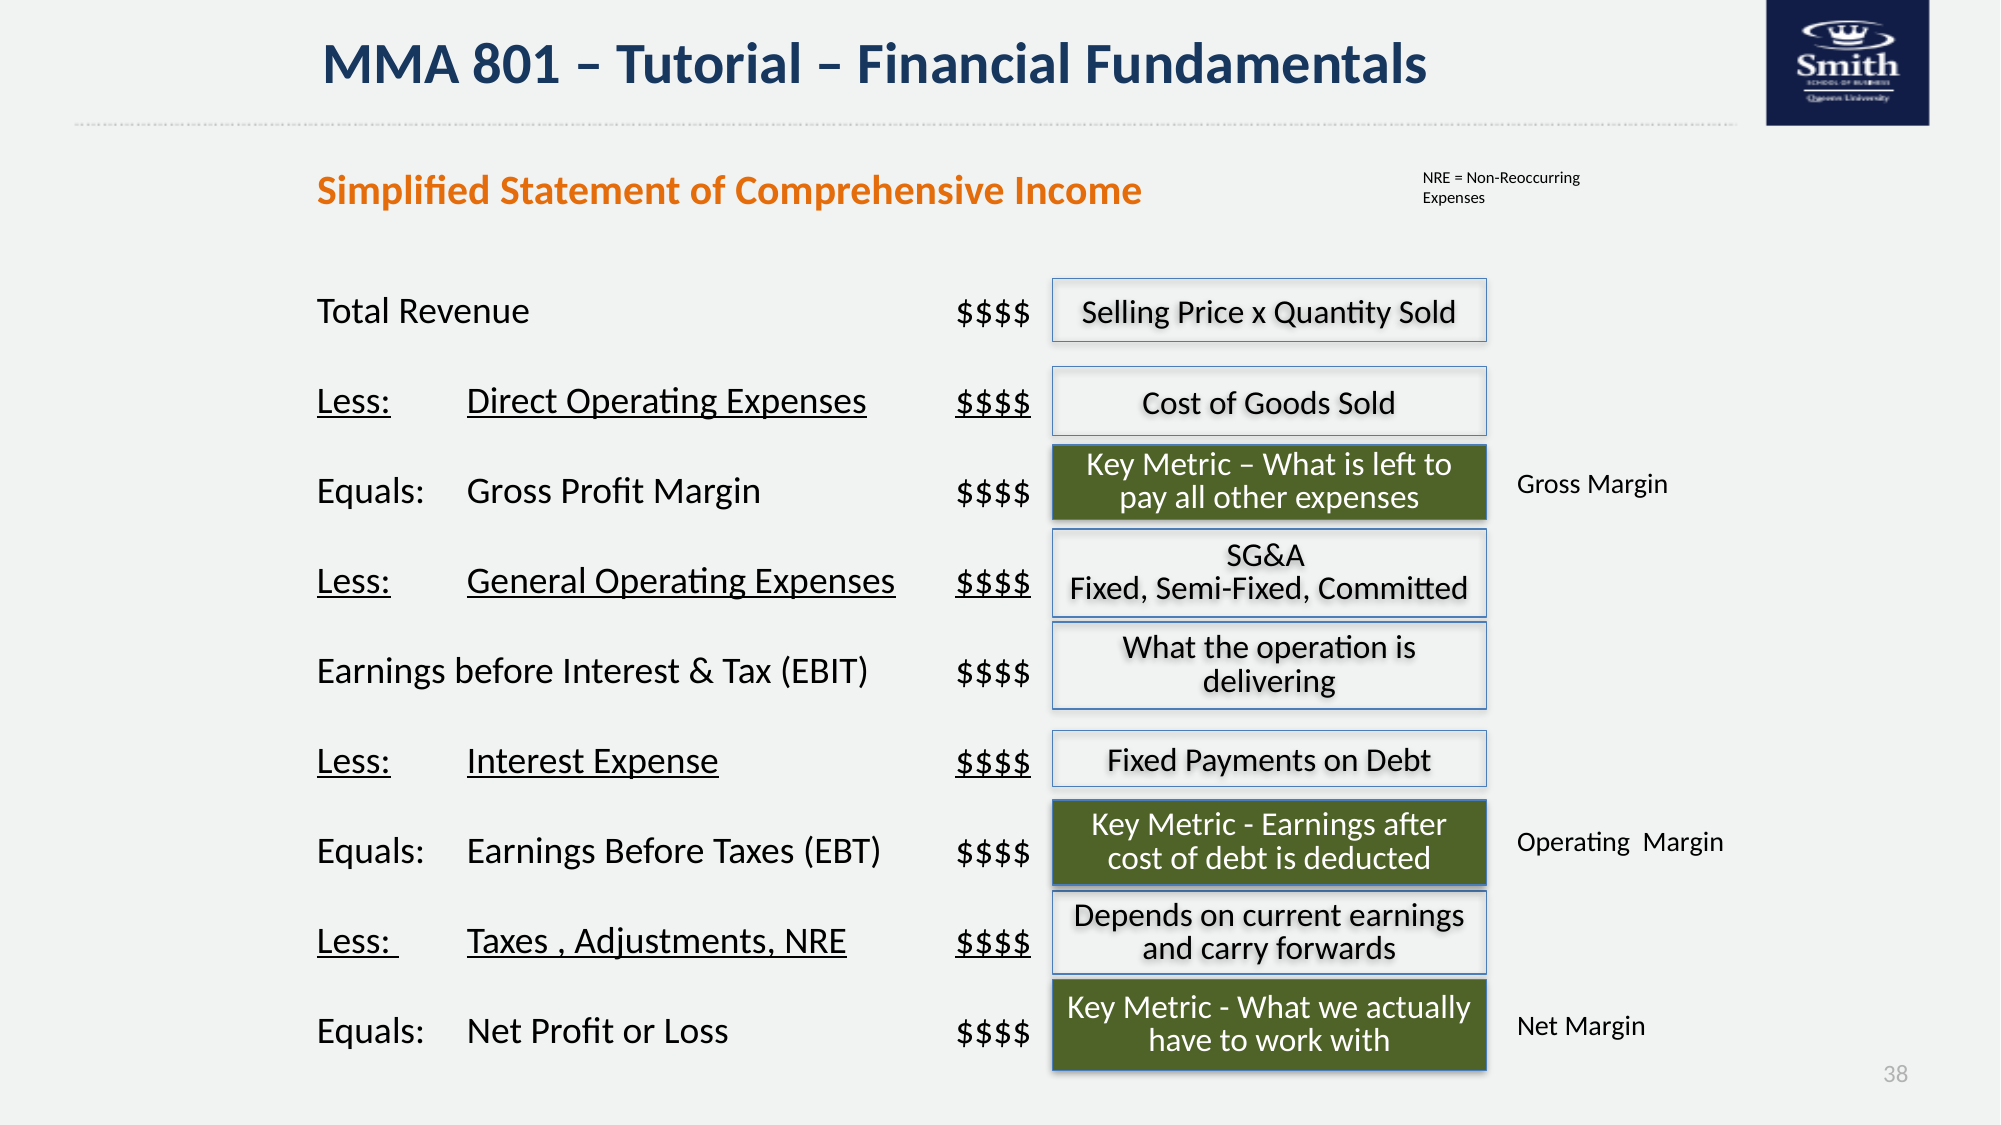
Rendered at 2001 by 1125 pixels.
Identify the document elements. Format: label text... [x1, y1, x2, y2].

text_box Cost of Goods Sold [1052, 366, 1487, 436]
text_box Selling Price x Quantity Sold [1052, 278, 1487, 342]
text_box What the operation is delivering [1052, 621, 1487, 710]
text_box Key Metric - What we actually have to work with [1052, 979, 1487, 1071]
text_box NRE = Non-Reoccurring Expenses [1408, 159, 1654, 215]
text_box Key Metric – What is left to pay all other expenses [1052, 444, 1487, 520]
slide_number 38 [1473, 1042, 1924, 1103]
text_box Fixed Payments on Debt [1052, 730, 1487, 787]
text_box Gross Margin [1502, 458, 1750, 507]
title Simplified Statement of Comprehensive Income [302, 134, 1533, 242]
text_box MMA 801 – Tutorial – Financial Fundamentals [307, 7, 1538, 114]
text_box Total Revenue $$$$ Less: Direct Operating Expenses $$$$ Equals: Gross Profit Margin $$$$ Less: General Operating Expenses $$$$ Earnings before Interest & Tax (EBIT) $$$$ Less: Interest Expense $$$$ Equals: Earnings Before Taxes (EBT) $$$$ Less: Taxes , Adjustments, NRE $$$$ Equals: Net Profit or Loss $$$$ [302, 233, 1300, 1059]
text_box Depends on current earnings and carry forwards [1052, 894, 1487, 975]
text_box Key Metric - Earnings after cost of debt is deducted [1052, 799, 1487, 886]
text_box SG&A Fixed, Semi-Fixed, Committed [1052, 528, 1487, 618]
text_box Net Margin [1502, 1000, 1750, 1042]
text_box Operating Margin [1502, 816, 1750, 865]
